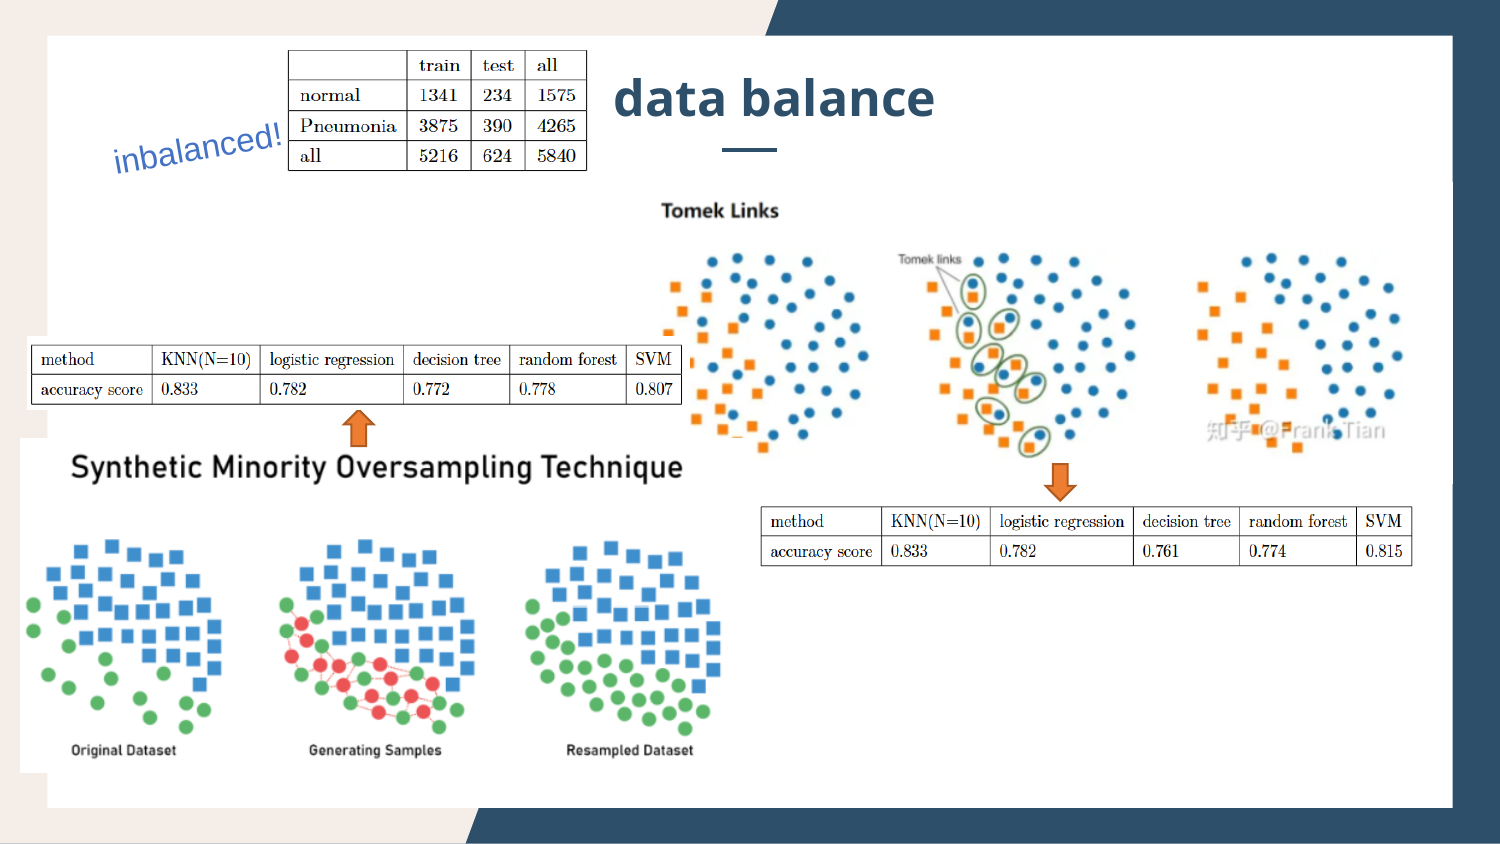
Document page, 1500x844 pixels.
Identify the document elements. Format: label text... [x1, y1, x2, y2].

text_box [341, 410, 377, 438]
picture [282, 41, 606, 177]
picture [20, 182, 1453, 773]
text_box [1043, 484, 1078, 500]
text_box data balance [606, 58, 962, 134]
text_box inbalanced! [94, 103, 282, 191]
